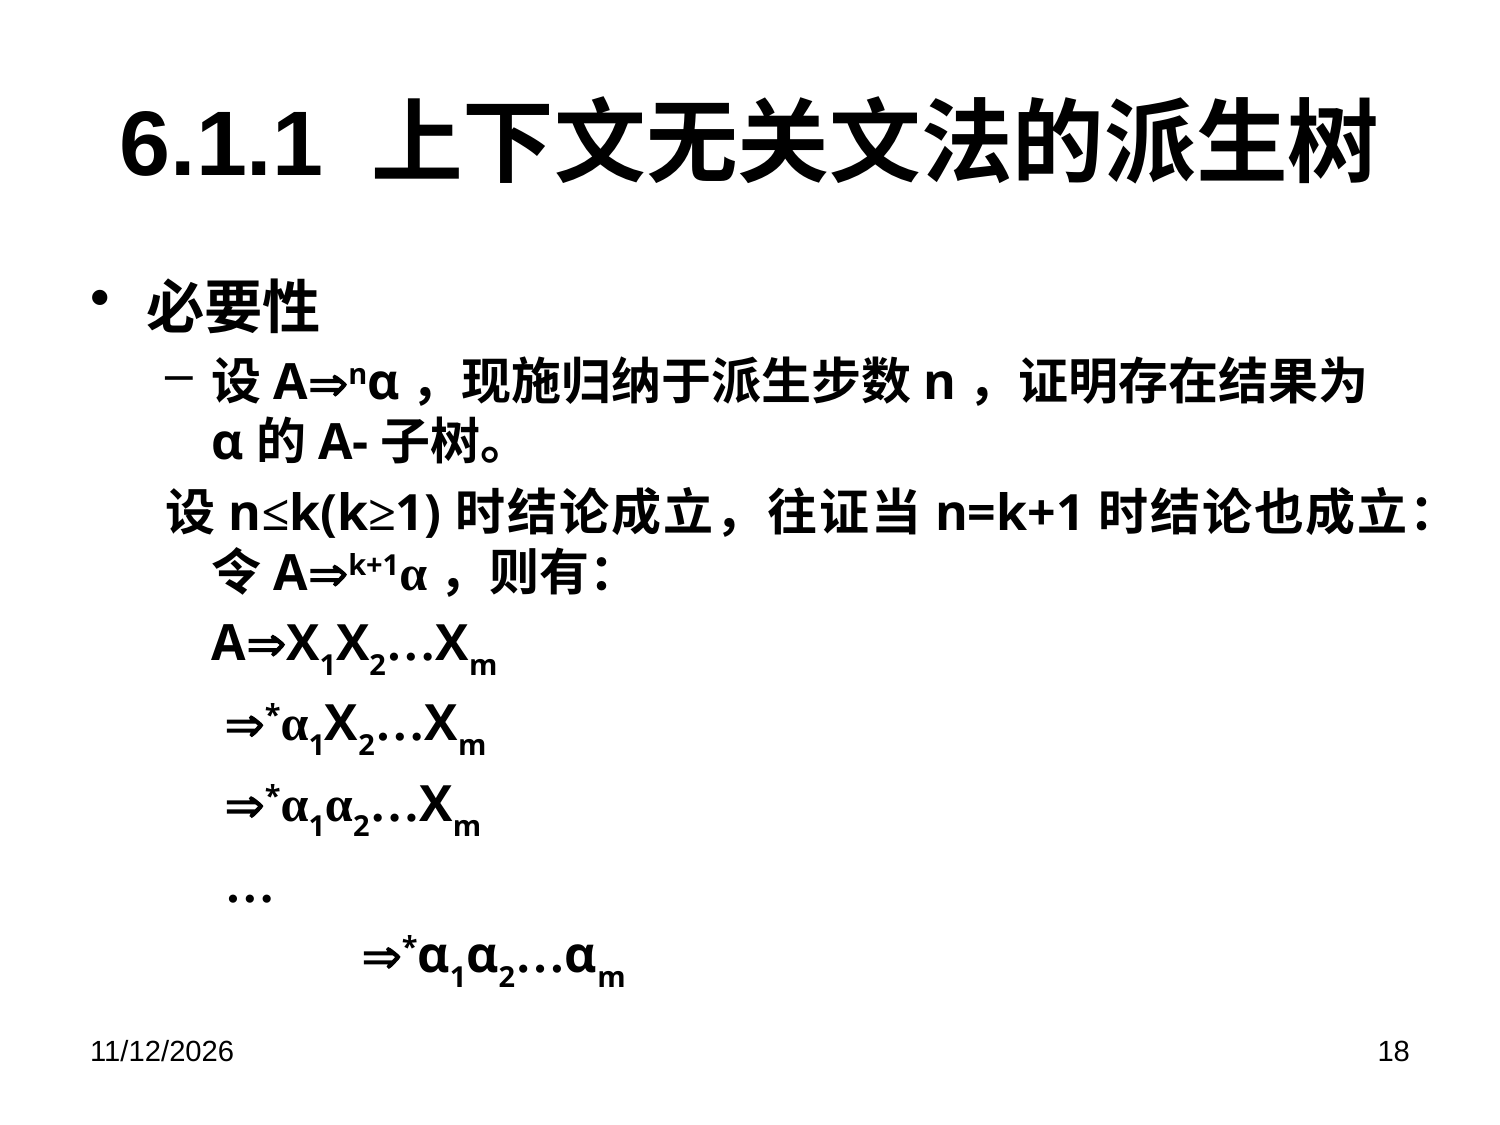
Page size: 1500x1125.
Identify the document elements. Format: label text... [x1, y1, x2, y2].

slide_number 18 [1074, 1024, 1425, 1103]
title 6.1.1 上下文无关文法的派生树 [75, 45, 1425, 233]
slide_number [75, 1024, 425, 1103]
list 必要性 设Anα，现施归纳于派生步数n，证明存在结果为α的A-子树。 设n≤k(k≥1)时结论成立，往证当n=k+1时结论也成立：令Ak+1α，则有： AX1X2…Xm *α1X2…Xm *α1α2…Xm … *α1α2…αm [75, 262, 1425, 1005]
